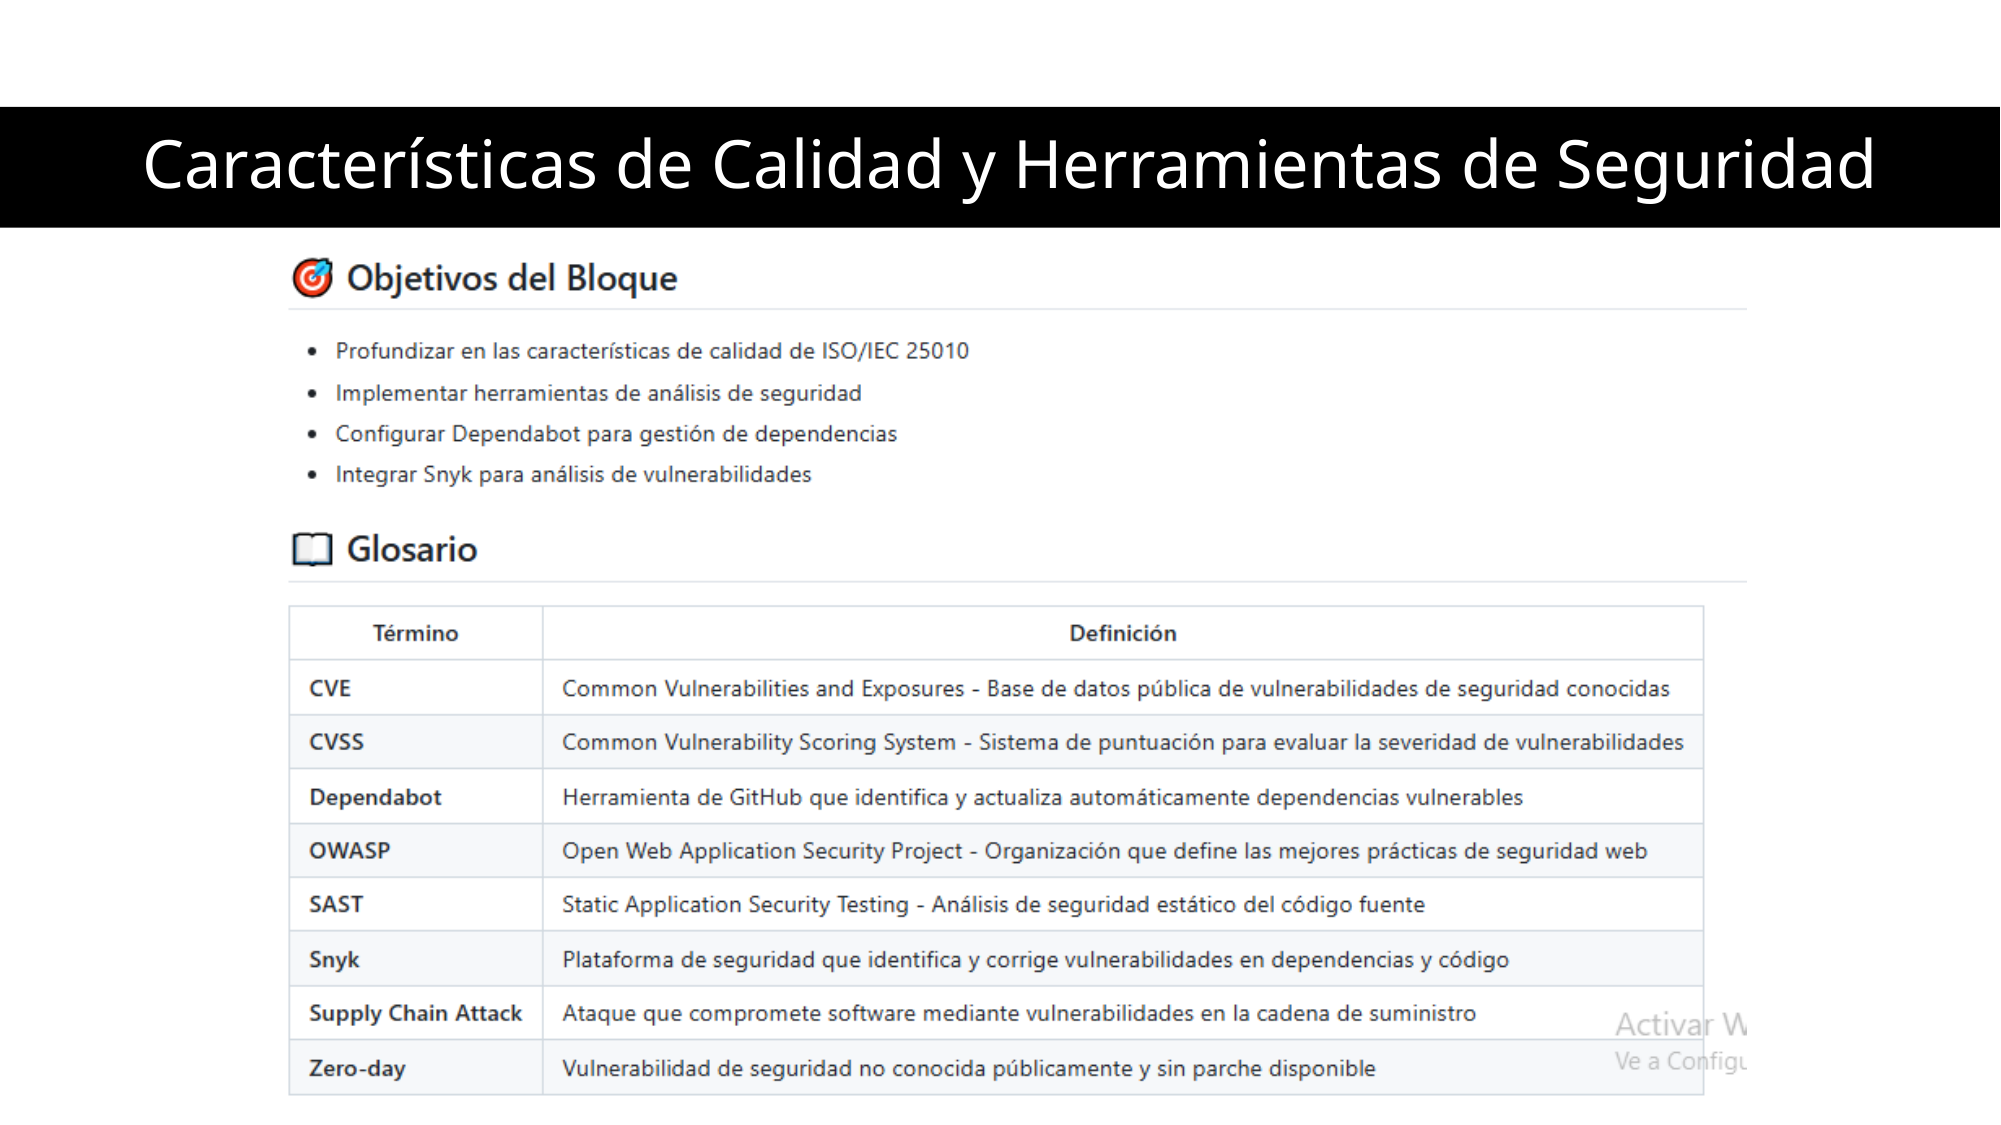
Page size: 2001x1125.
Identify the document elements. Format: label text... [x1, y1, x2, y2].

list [253, 229, 1747, 1125]
title Características de Calidad y Herramientas de Seguridad [91, 105, 1931, 228]
text_box [0, 106, 2000, 229]
